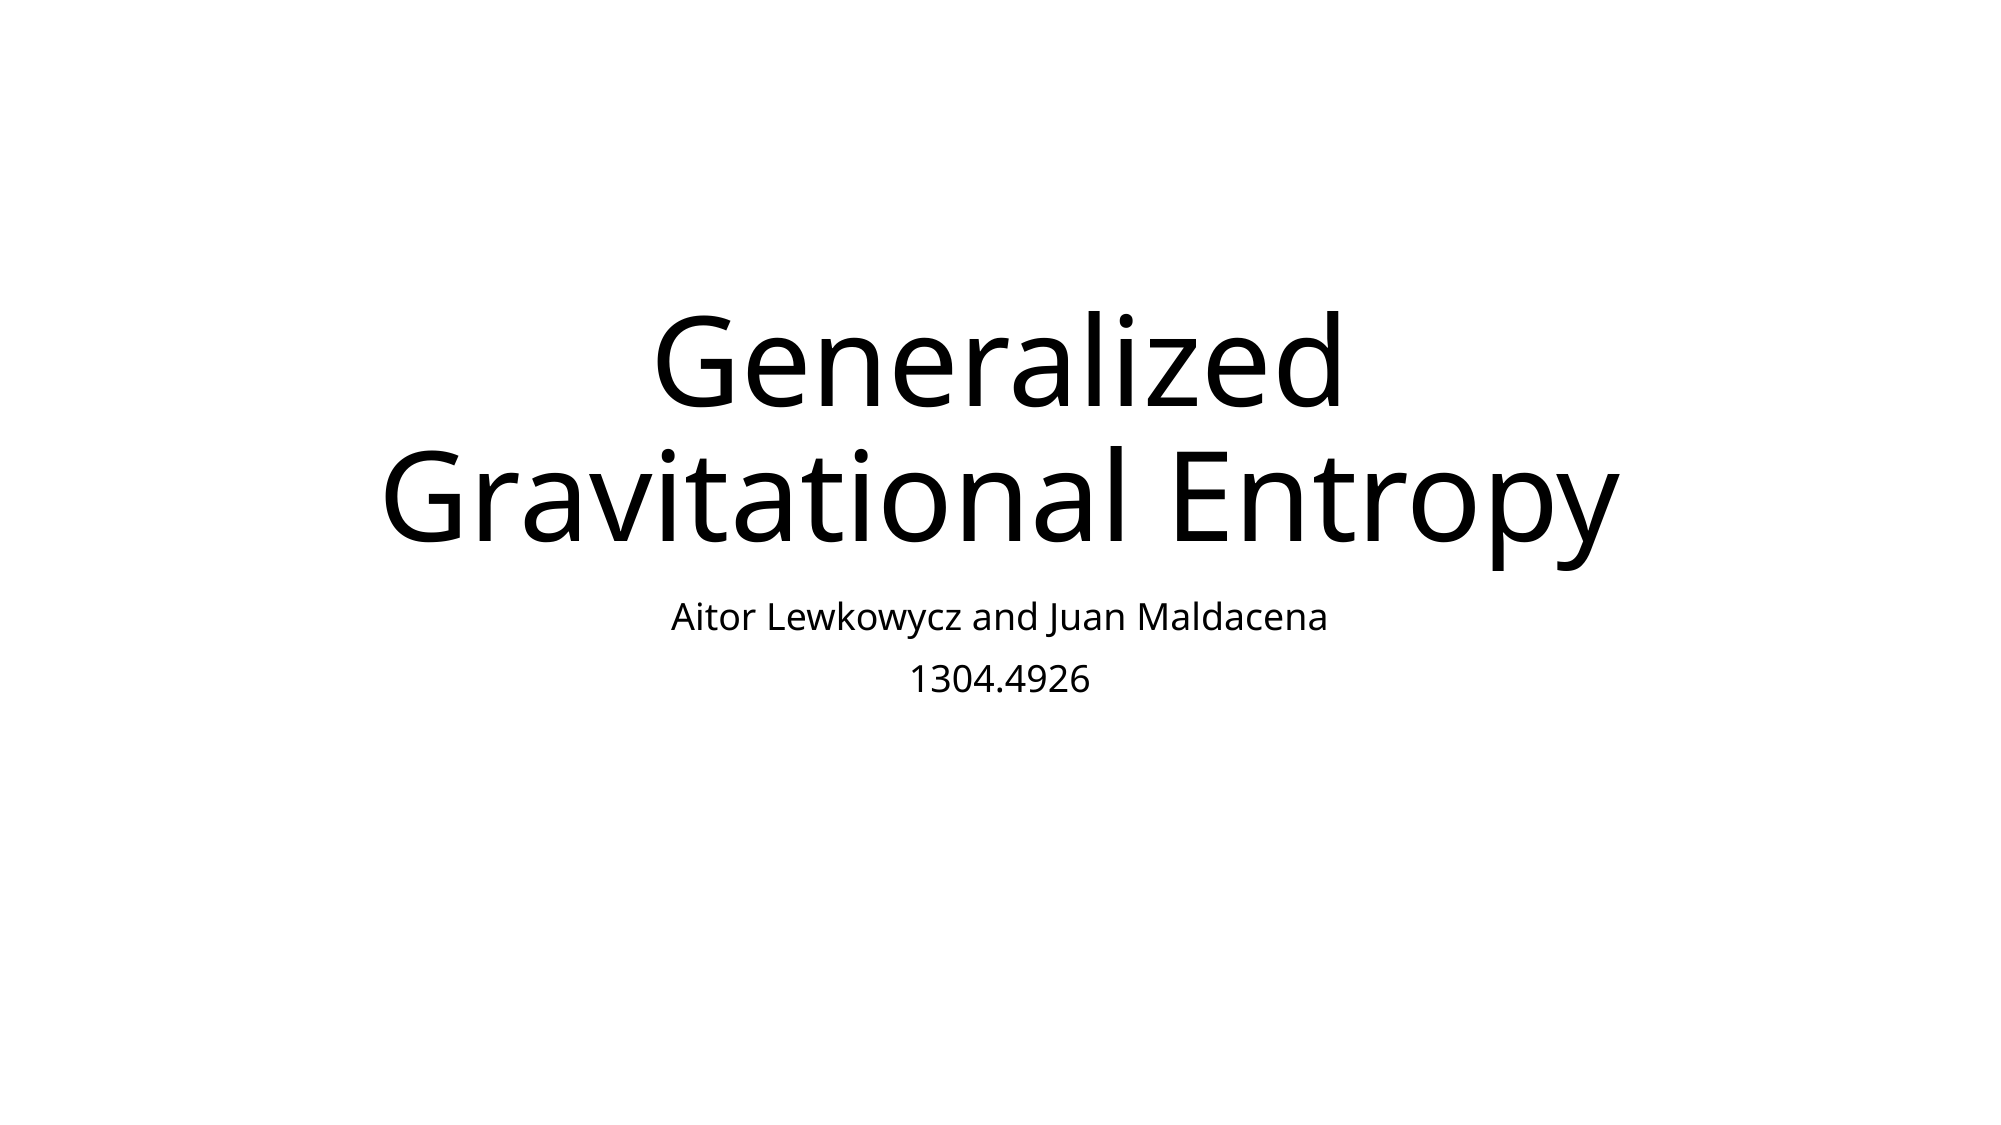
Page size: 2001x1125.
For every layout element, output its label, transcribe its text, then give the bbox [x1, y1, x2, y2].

subtitle Aitor Lewkowycz and Juan Maldacena 1304.4926 [249, 590, 1750, 863]
title Generalized Gravitational Entropy [249, 184, 1750, 576]
